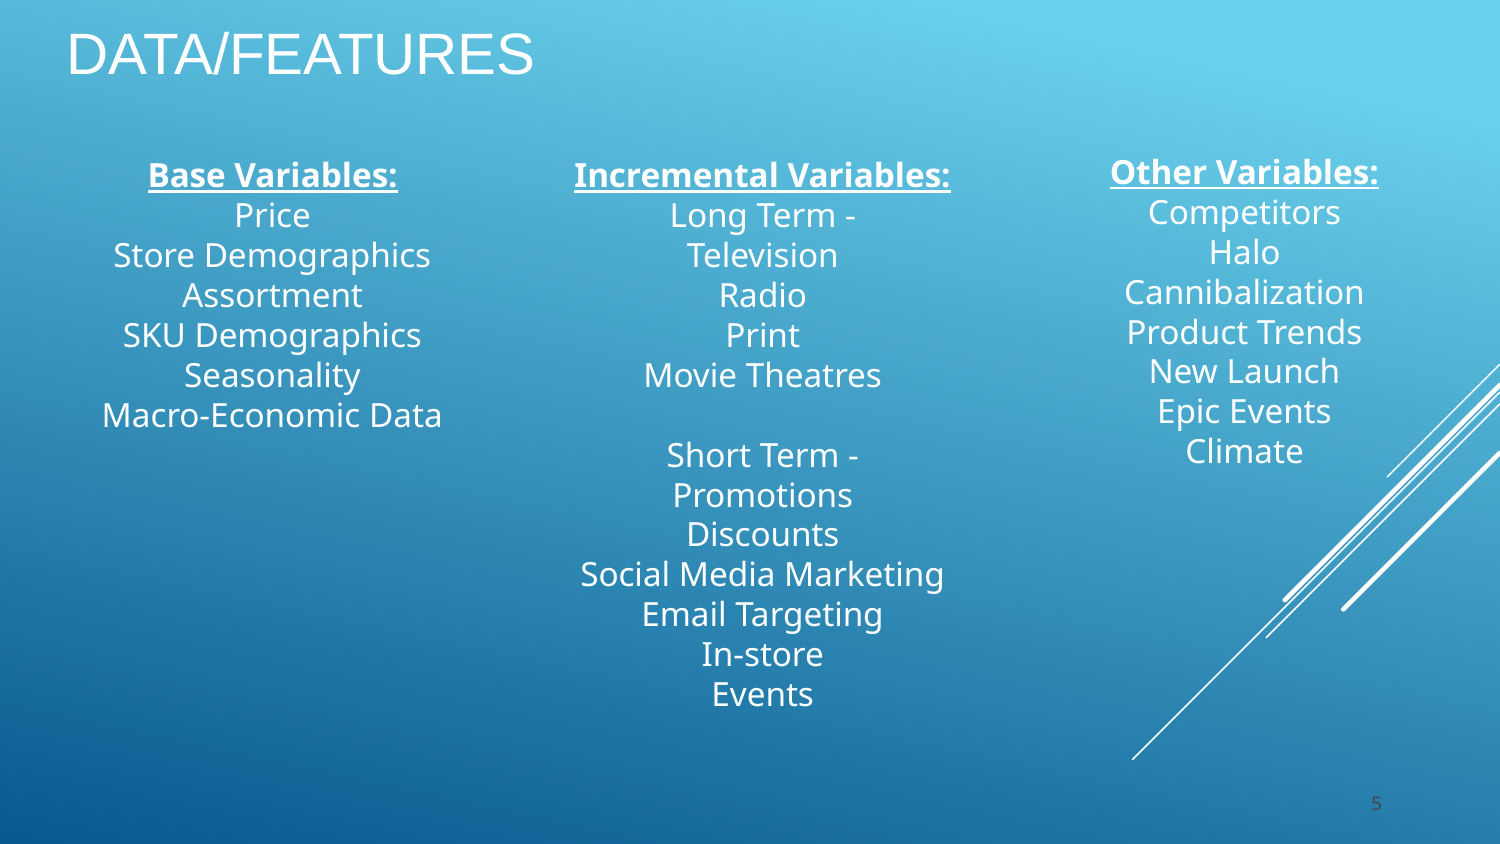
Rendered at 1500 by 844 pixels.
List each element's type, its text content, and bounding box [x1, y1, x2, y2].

text_box Other Variables: Competitors Halo Cannibalization Product Trends New Launch Epic Events Climate [1055, 143, 1434, 710]
slide_number 5 [1059, 782, 1397, 827]
text_box Base Variables: Price Store Demographics Assortment SKU Demographics Seasonality Macro-Economic Data [83, 146, 462, 713]
title Data/Features [51, 20, 665, 83]
text_box Incremental Variables: Long Term - Television Radio Print Movie Theatres Short Term - Promotions Discounts Social Media Marketing Email Targeting In-store Events [539, 146, 987, 713]
